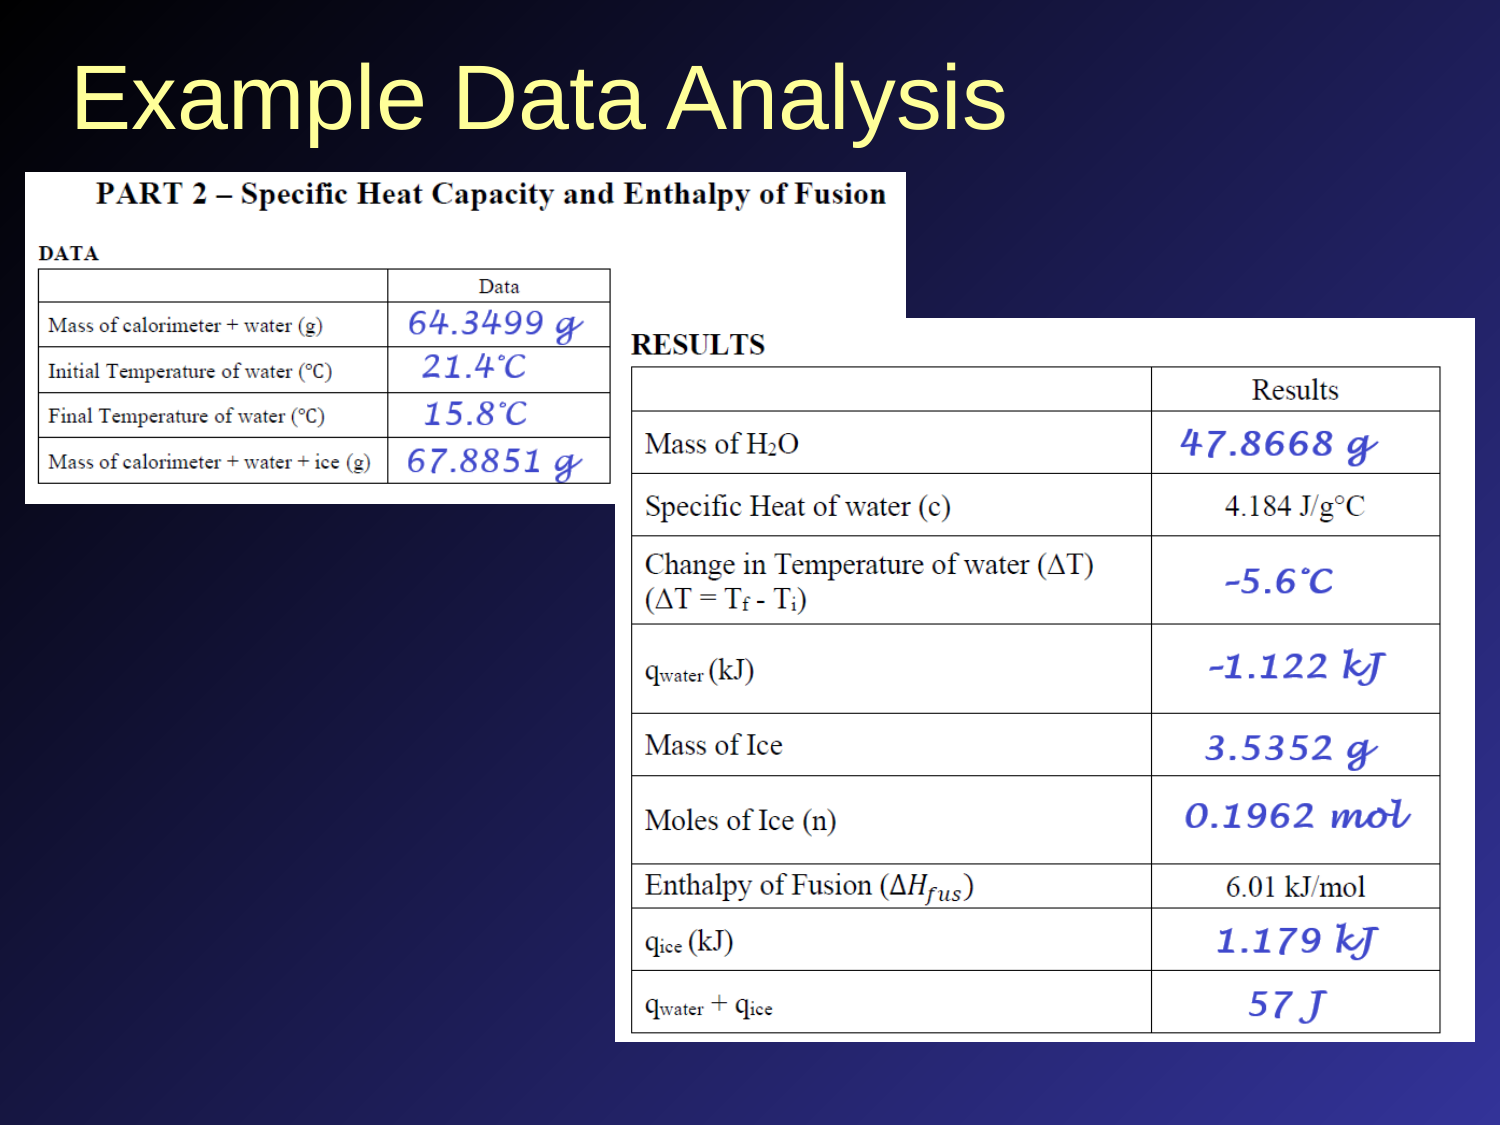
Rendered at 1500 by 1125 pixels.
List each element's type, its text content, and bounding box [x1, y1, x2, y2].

title Example Data Analysis [55, 29, 1438, 157]
picture [25, 171, 1475, 1042]
